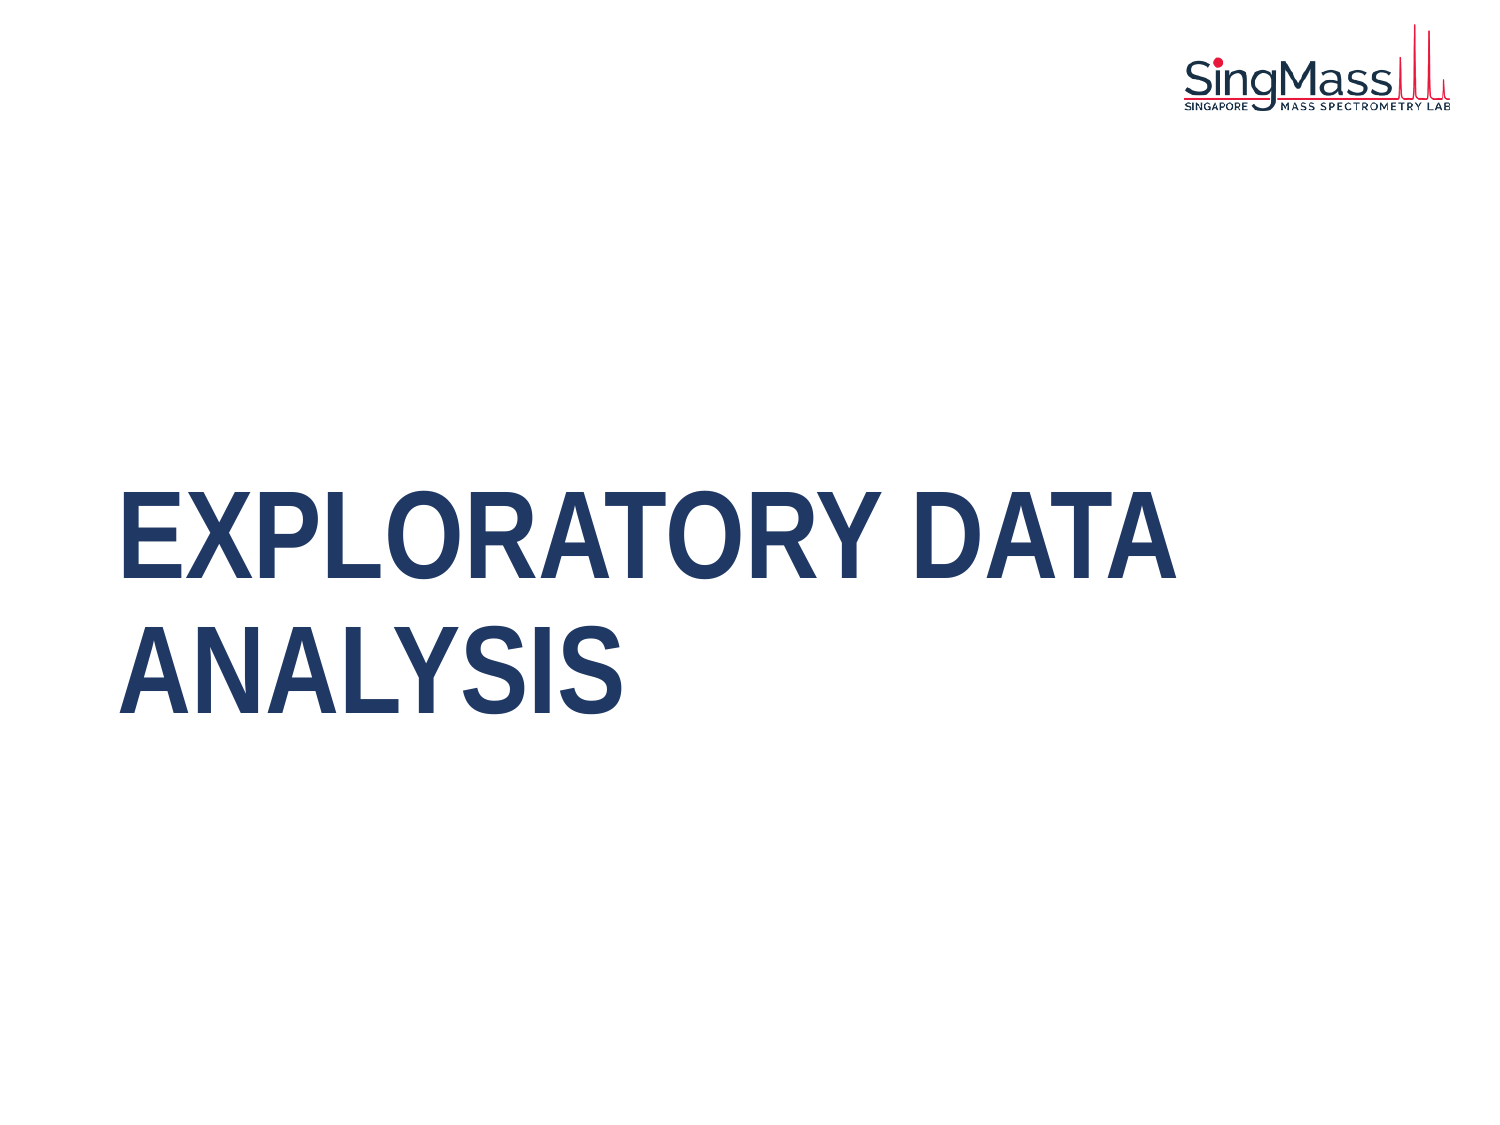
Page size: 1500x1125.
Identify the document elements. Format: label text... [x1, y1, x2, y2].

title EXPLORATORY DATA ANALYSIS [102, 280, 1397, 749]
picture [1184, 24, 1450, 111]
